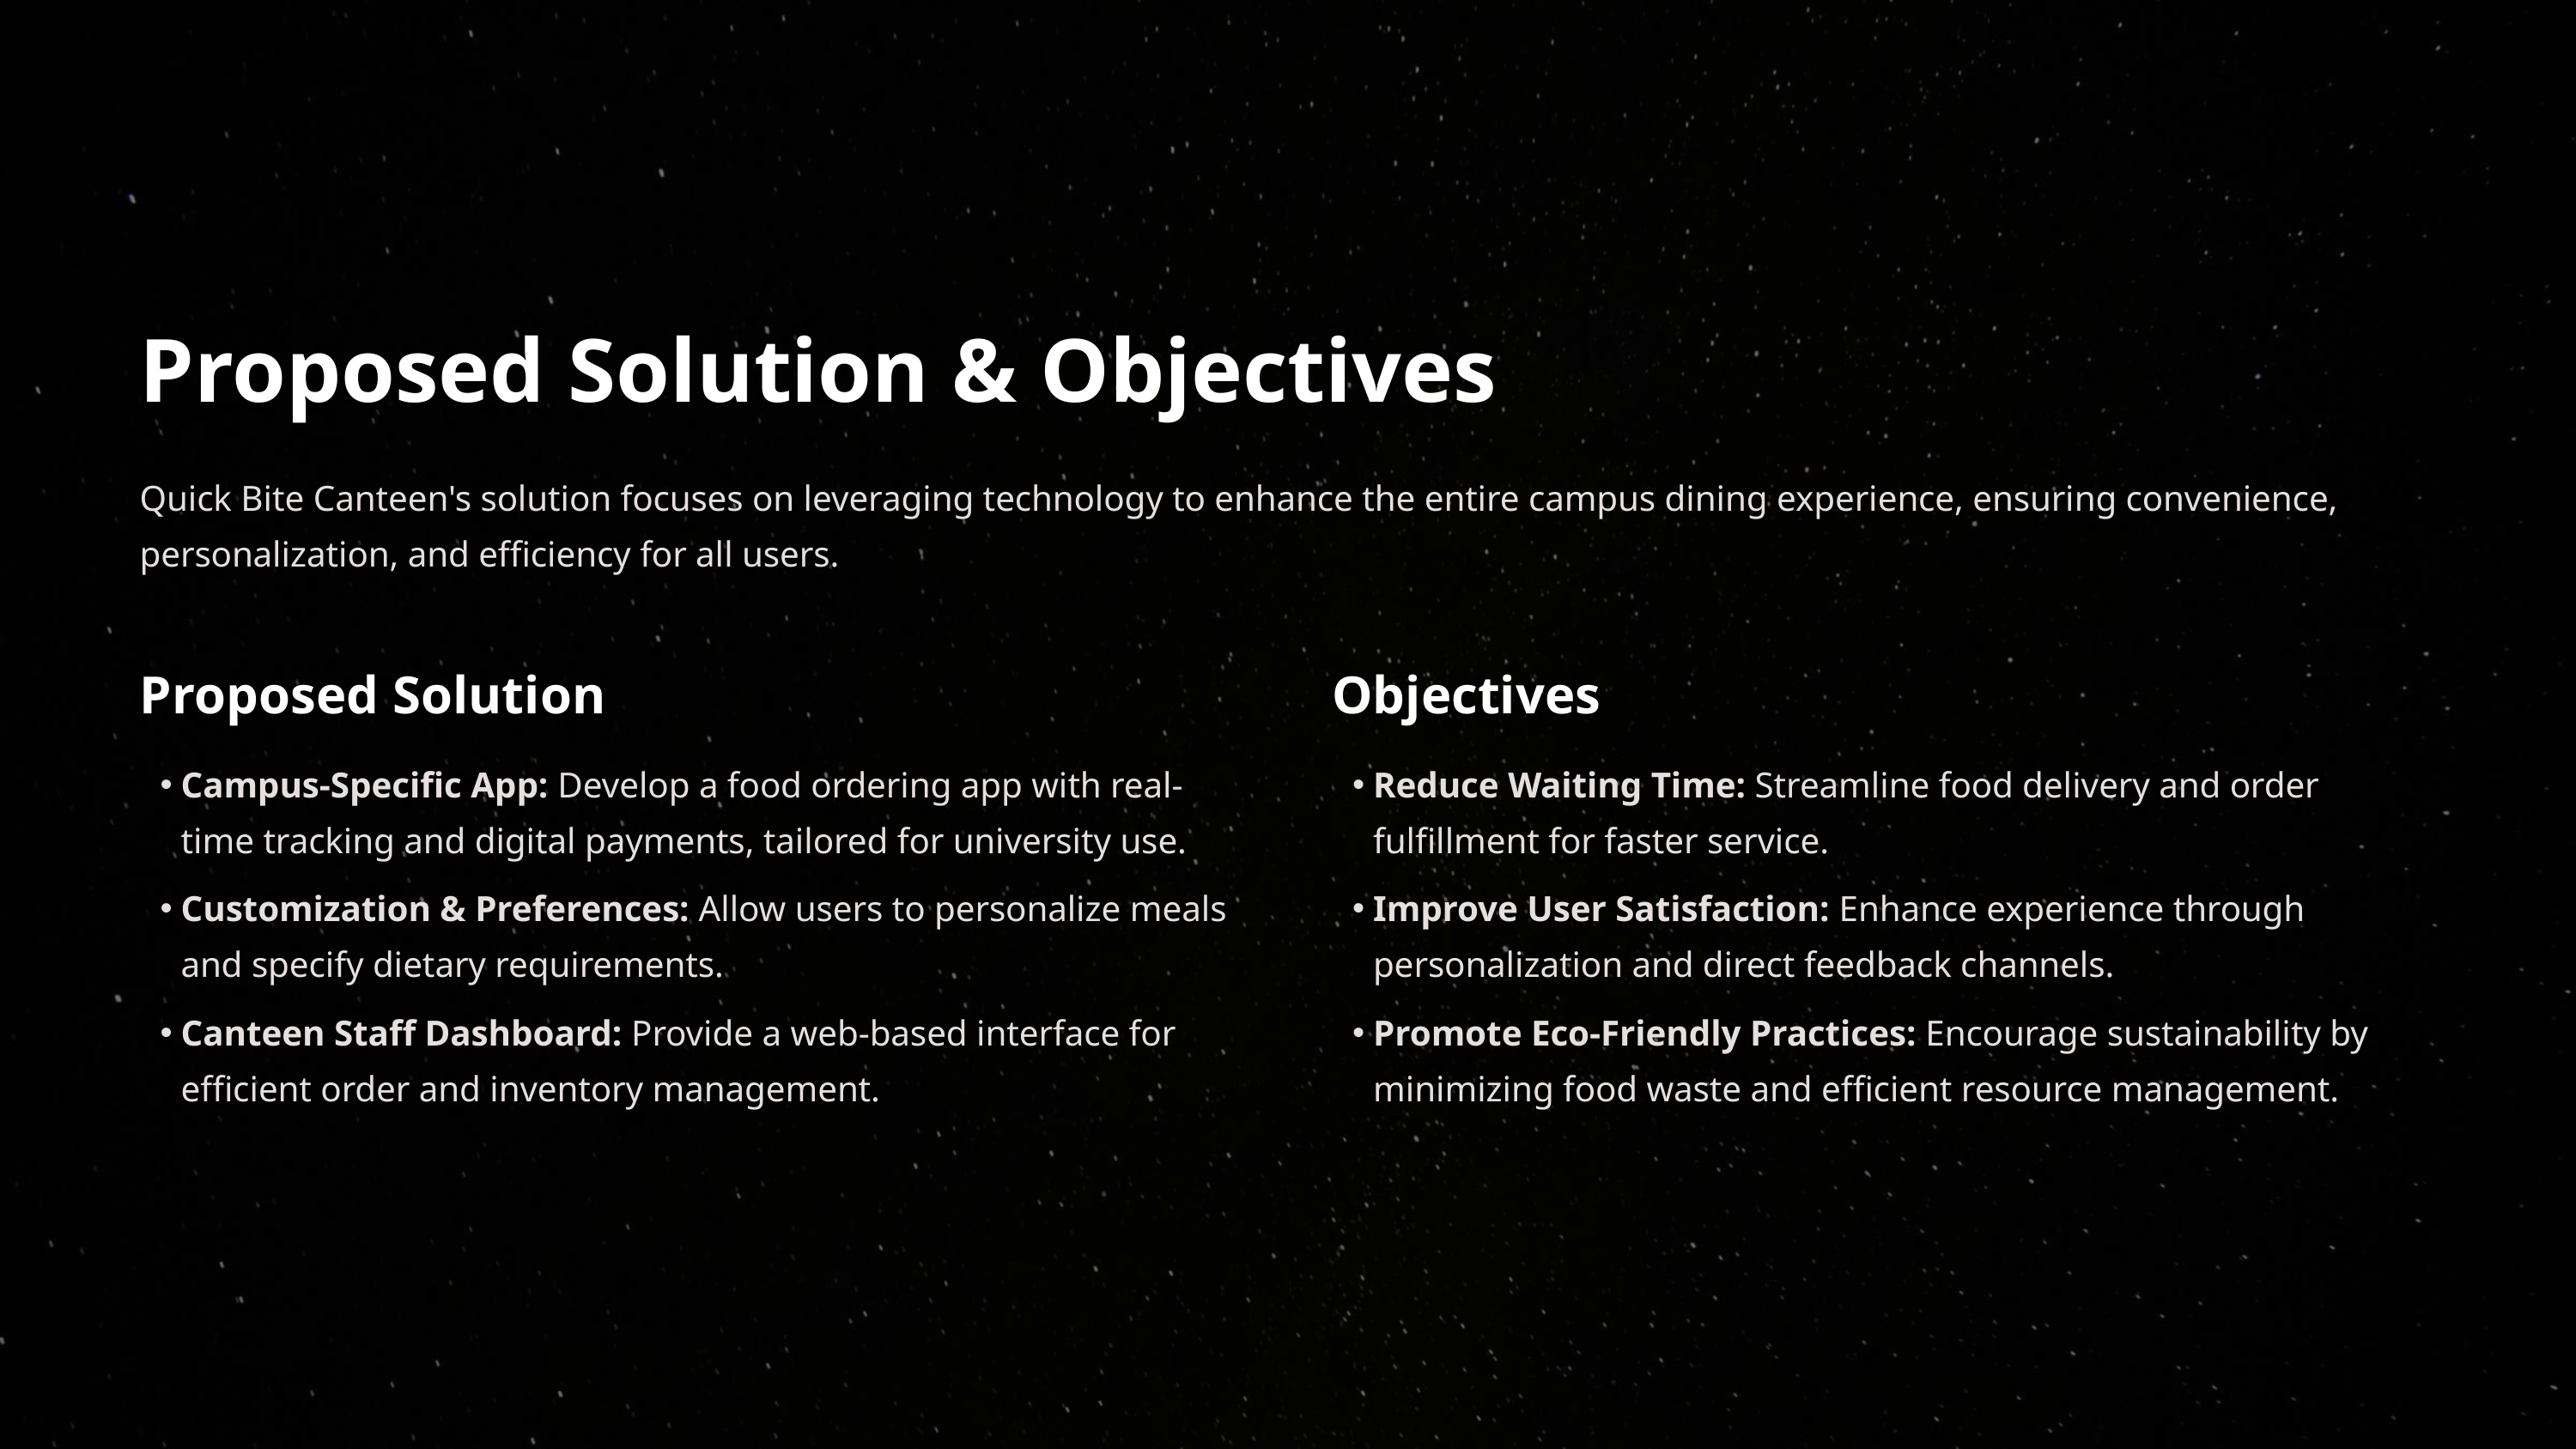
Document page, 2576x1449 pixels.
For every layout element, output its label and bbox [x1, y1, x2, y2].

text_box [0, 0, 2576, 1449]
